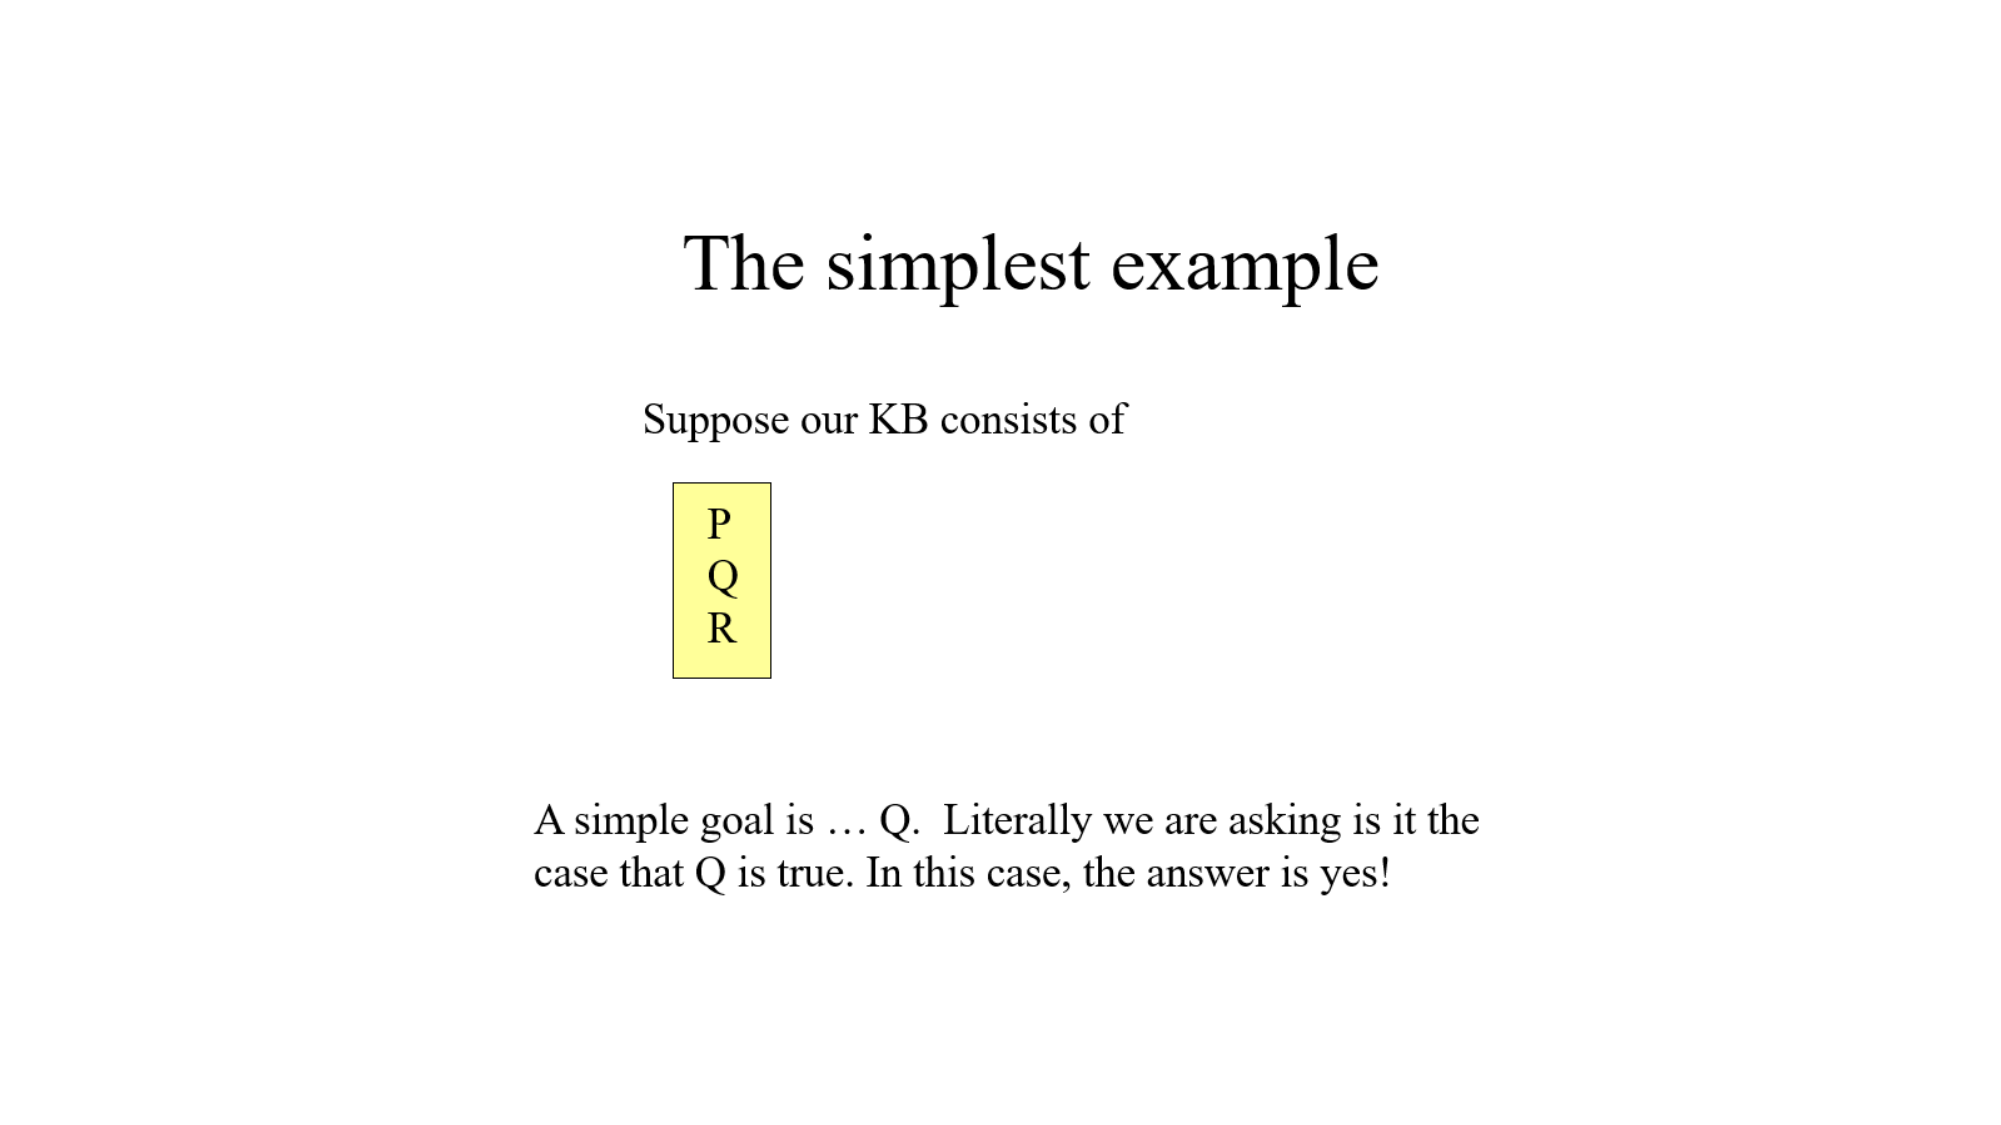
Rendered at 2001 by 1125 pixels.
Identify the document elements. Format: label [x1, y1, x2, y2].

picture [480, 182, 1520, 943]
